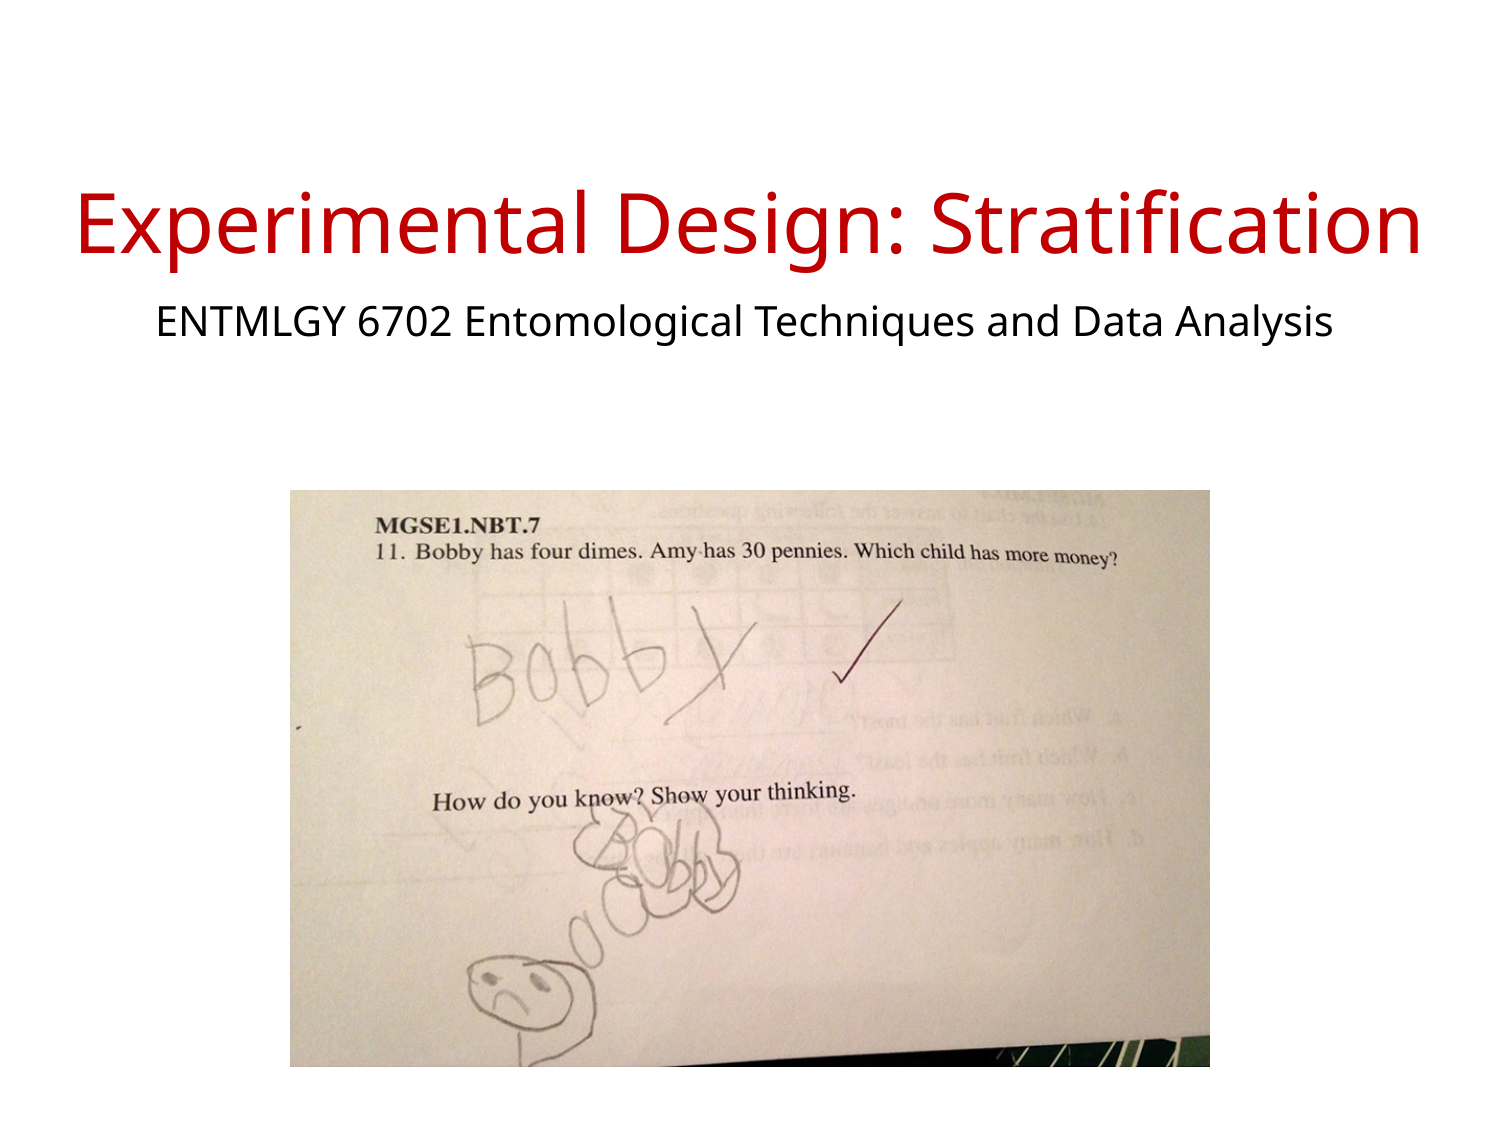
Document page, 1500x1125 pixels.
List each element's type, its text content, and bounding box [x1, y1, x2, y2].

title Experimental Design: Stratification [10, 94, 1490, 359]
picture [290, 490, 1210, 1067]
text_box ENTMLGY 6702 Entomological Techniques and Data Analysis [52, 294, 1448, 424]
